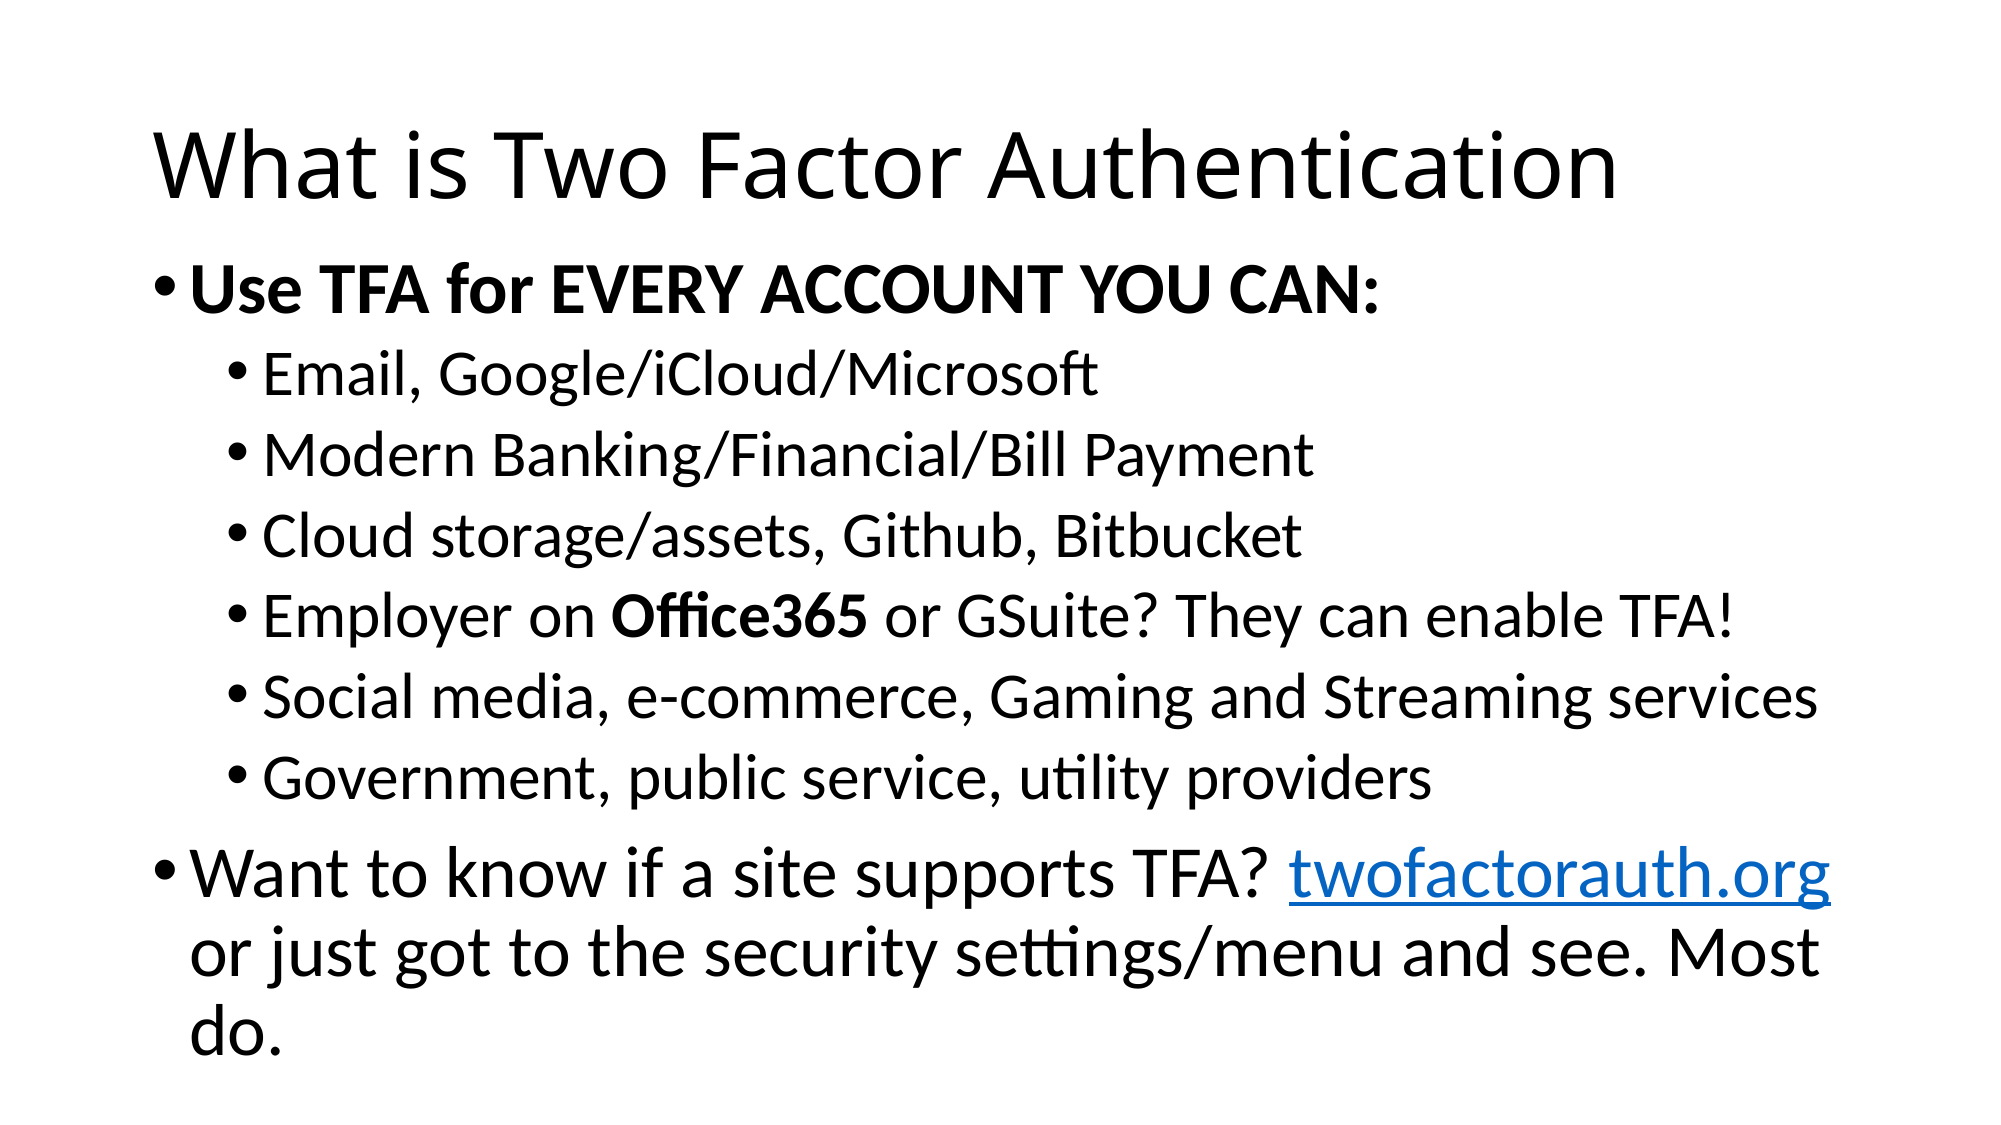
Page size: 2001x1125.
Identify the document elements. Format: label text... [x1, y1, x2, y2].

title What is Two Factor Authentication [137, 59, 1863, 242]
list Use TFA for EVERY ACCOUNT YOU CAN: Email, Google/iCloud/Microsoft Modern Banking/Financial/Bill Payment Cloud storage/assets, Github, Bitbucket Employer on Office365 or GSuite? They can enable TFA! Social media, e-commerce, Gaming and Streaming services Government, public service, utility providers Want to know if a site supports TFA? twofactorauth.org or just got to the security settings/menu and see. Most do. [137, 242, 1863, 1091]
